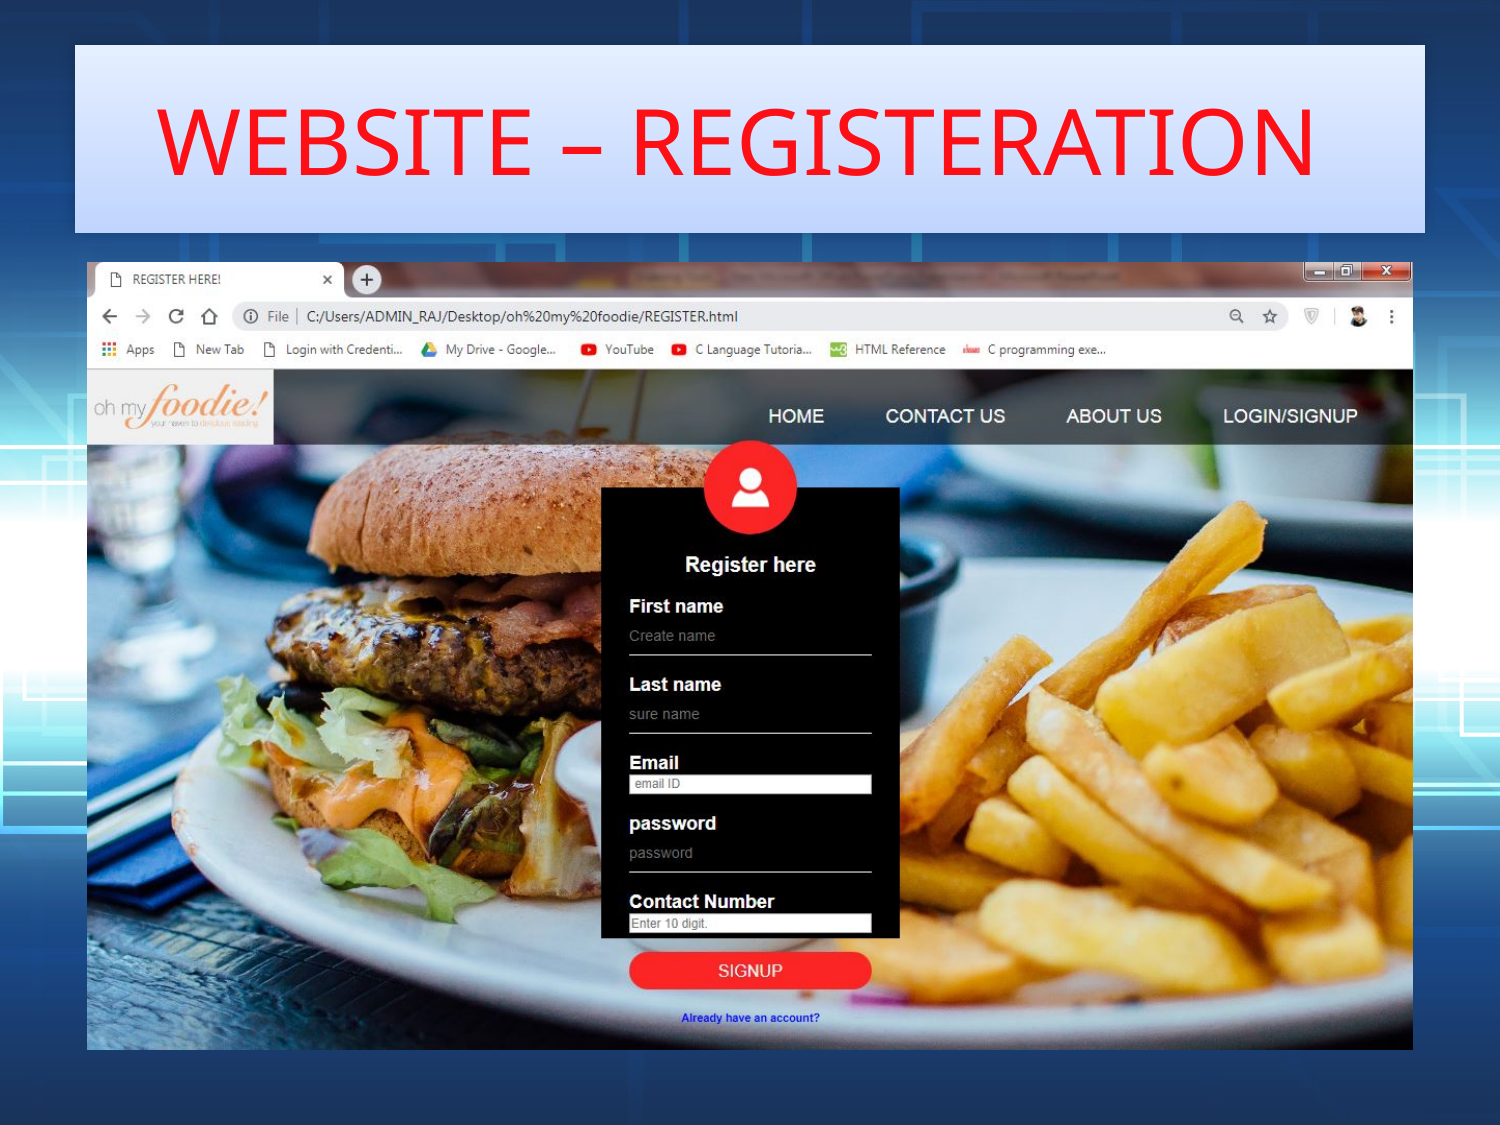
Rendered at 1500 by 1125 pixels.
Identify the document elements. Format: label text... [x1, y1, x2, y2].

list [87, 262, 1413, 1051]
title WEBSITE – REGISTERATION [74, 44, 1426, 233]
